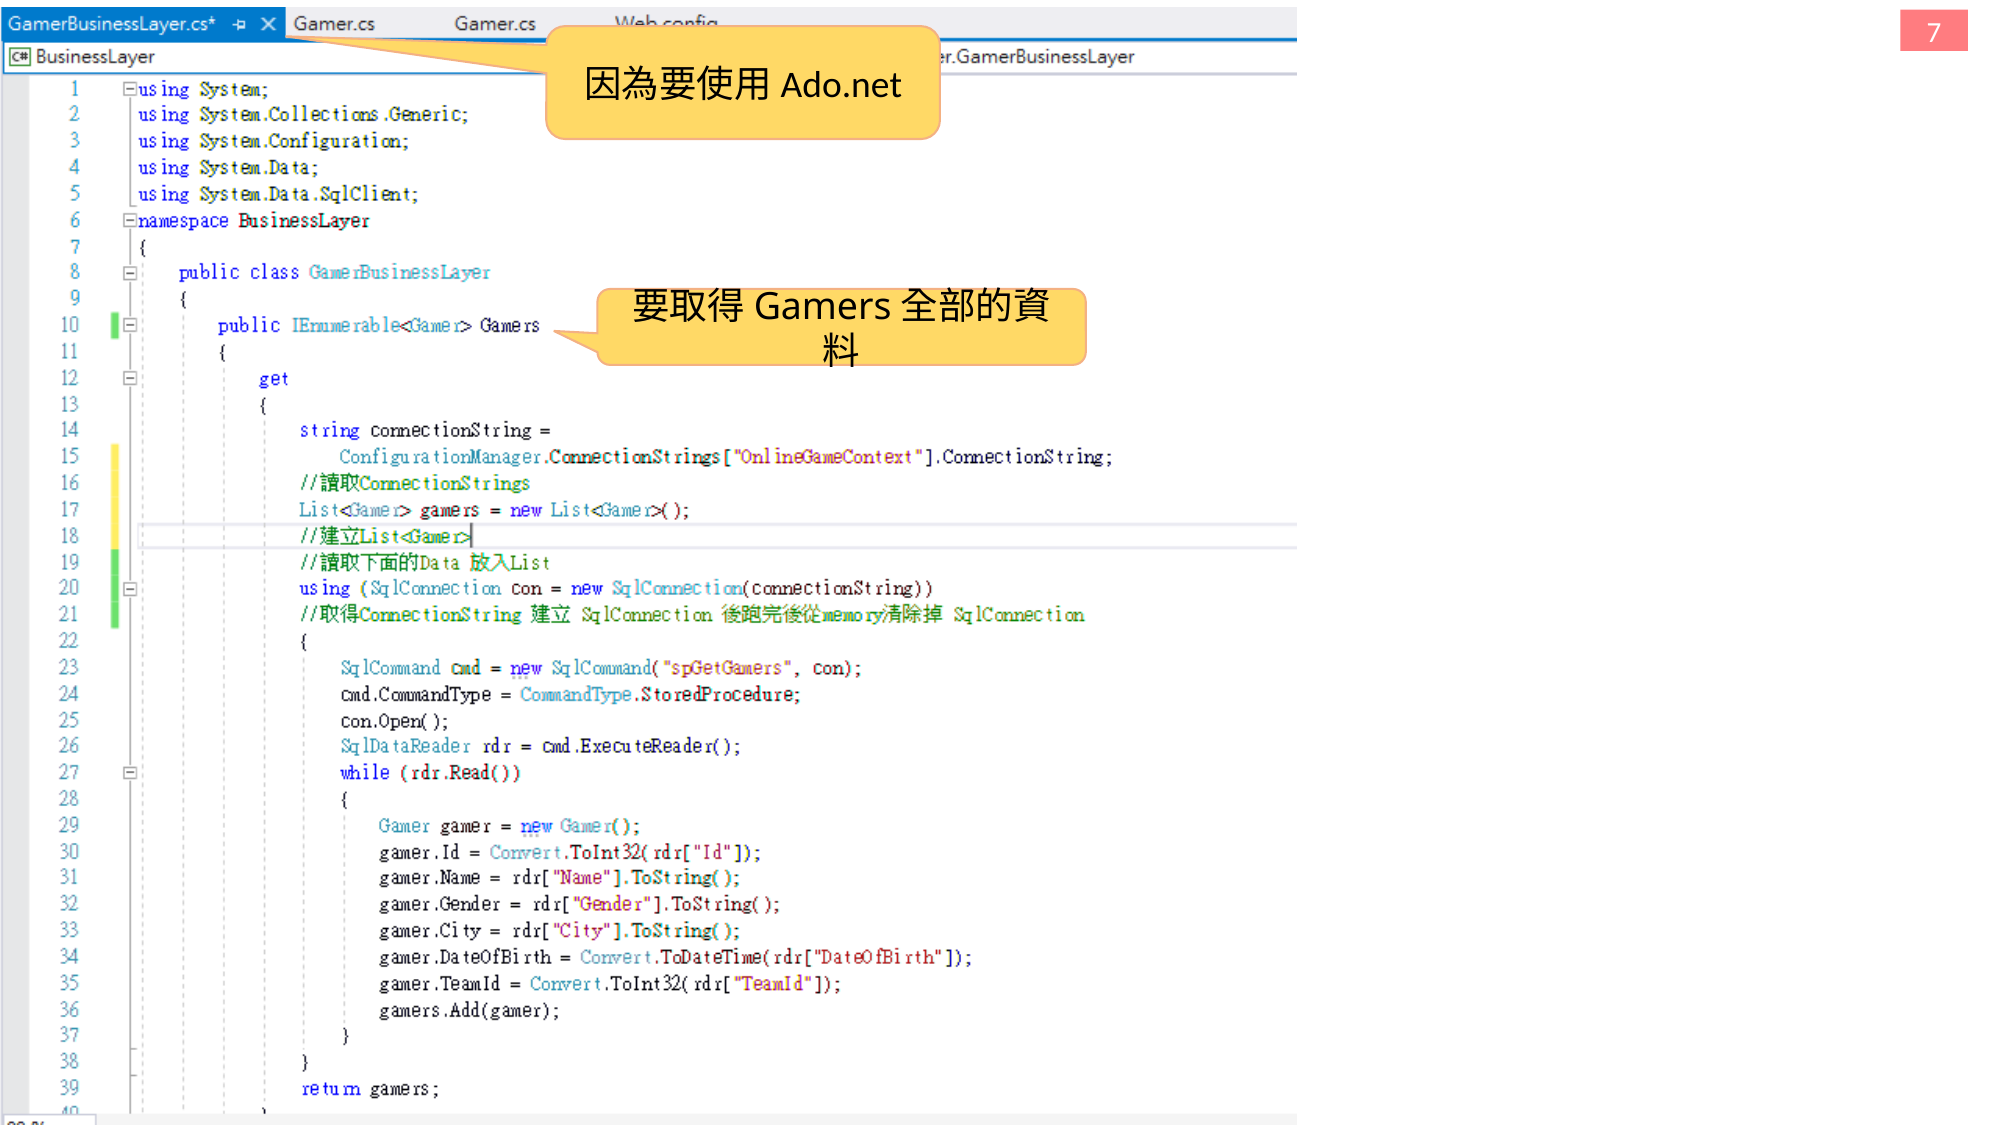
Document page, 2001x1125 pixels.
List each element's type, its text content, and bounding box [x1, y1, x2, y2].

picture [0, 7, 1297, 1125]
text_box 7 [1899, 9, 1969, 52]
